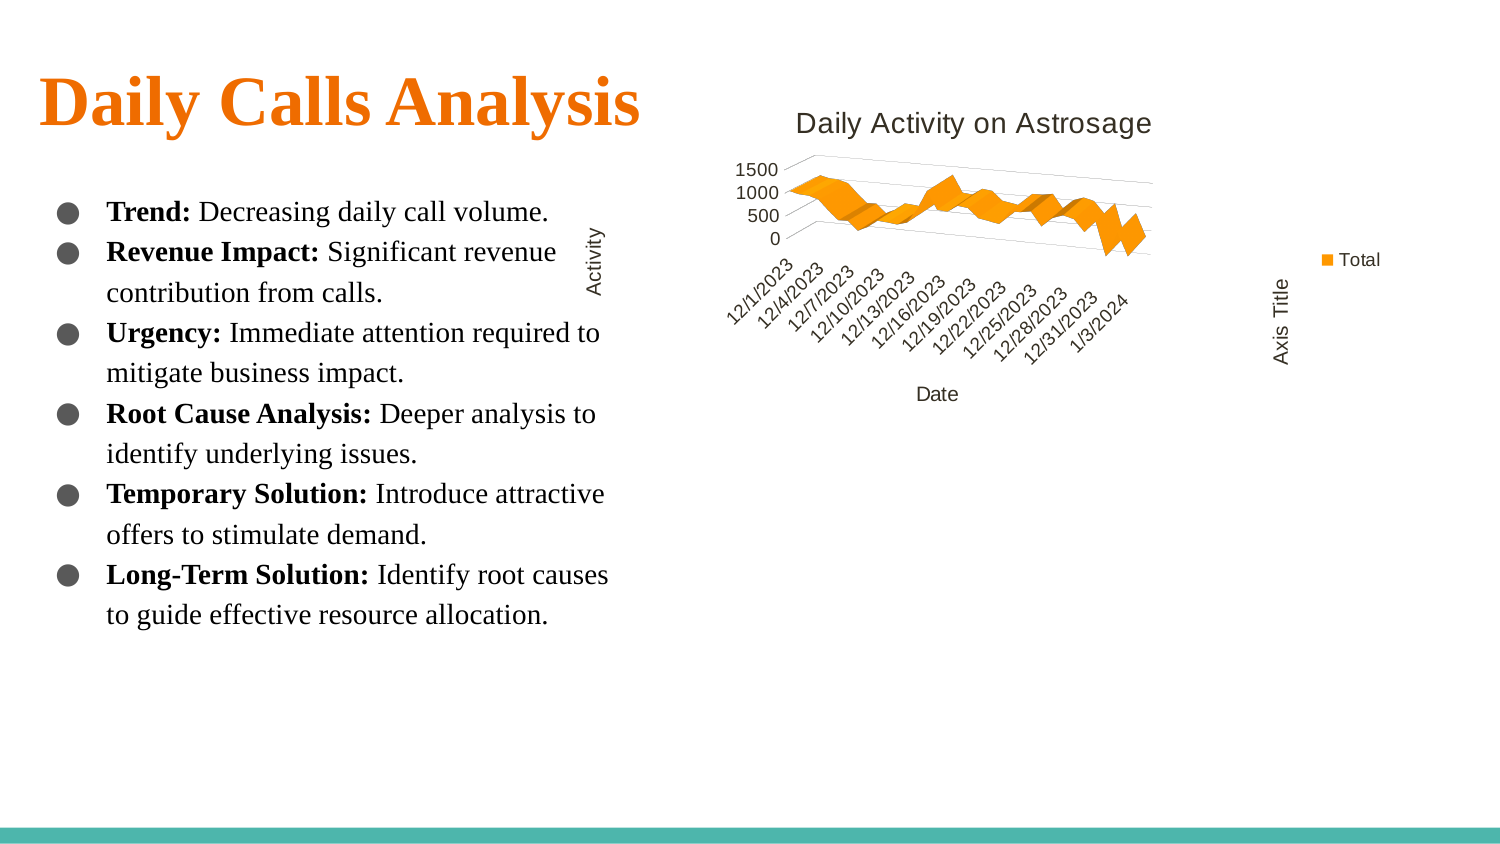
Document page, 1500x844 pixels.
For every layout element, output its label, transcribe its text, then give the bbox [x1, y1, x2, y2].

list Trend: Decreasing daily call volume. Revenue Impact: Significant revenue contribution from calls. Urgency: Immediate attention required to mitigate business impact. Root Cause Analysis: Deeper analysis to identify underlying issues. Temporary Solution: Introduce attractive offers to stimulate demand. Long-Term Solution: Identify root causes to guide effective resource allocation. [16, 136, 646, 763]
text_box Daily Calls Analysis [24, 27, 726, 155]
chart [548, 82, 1401, 438]
